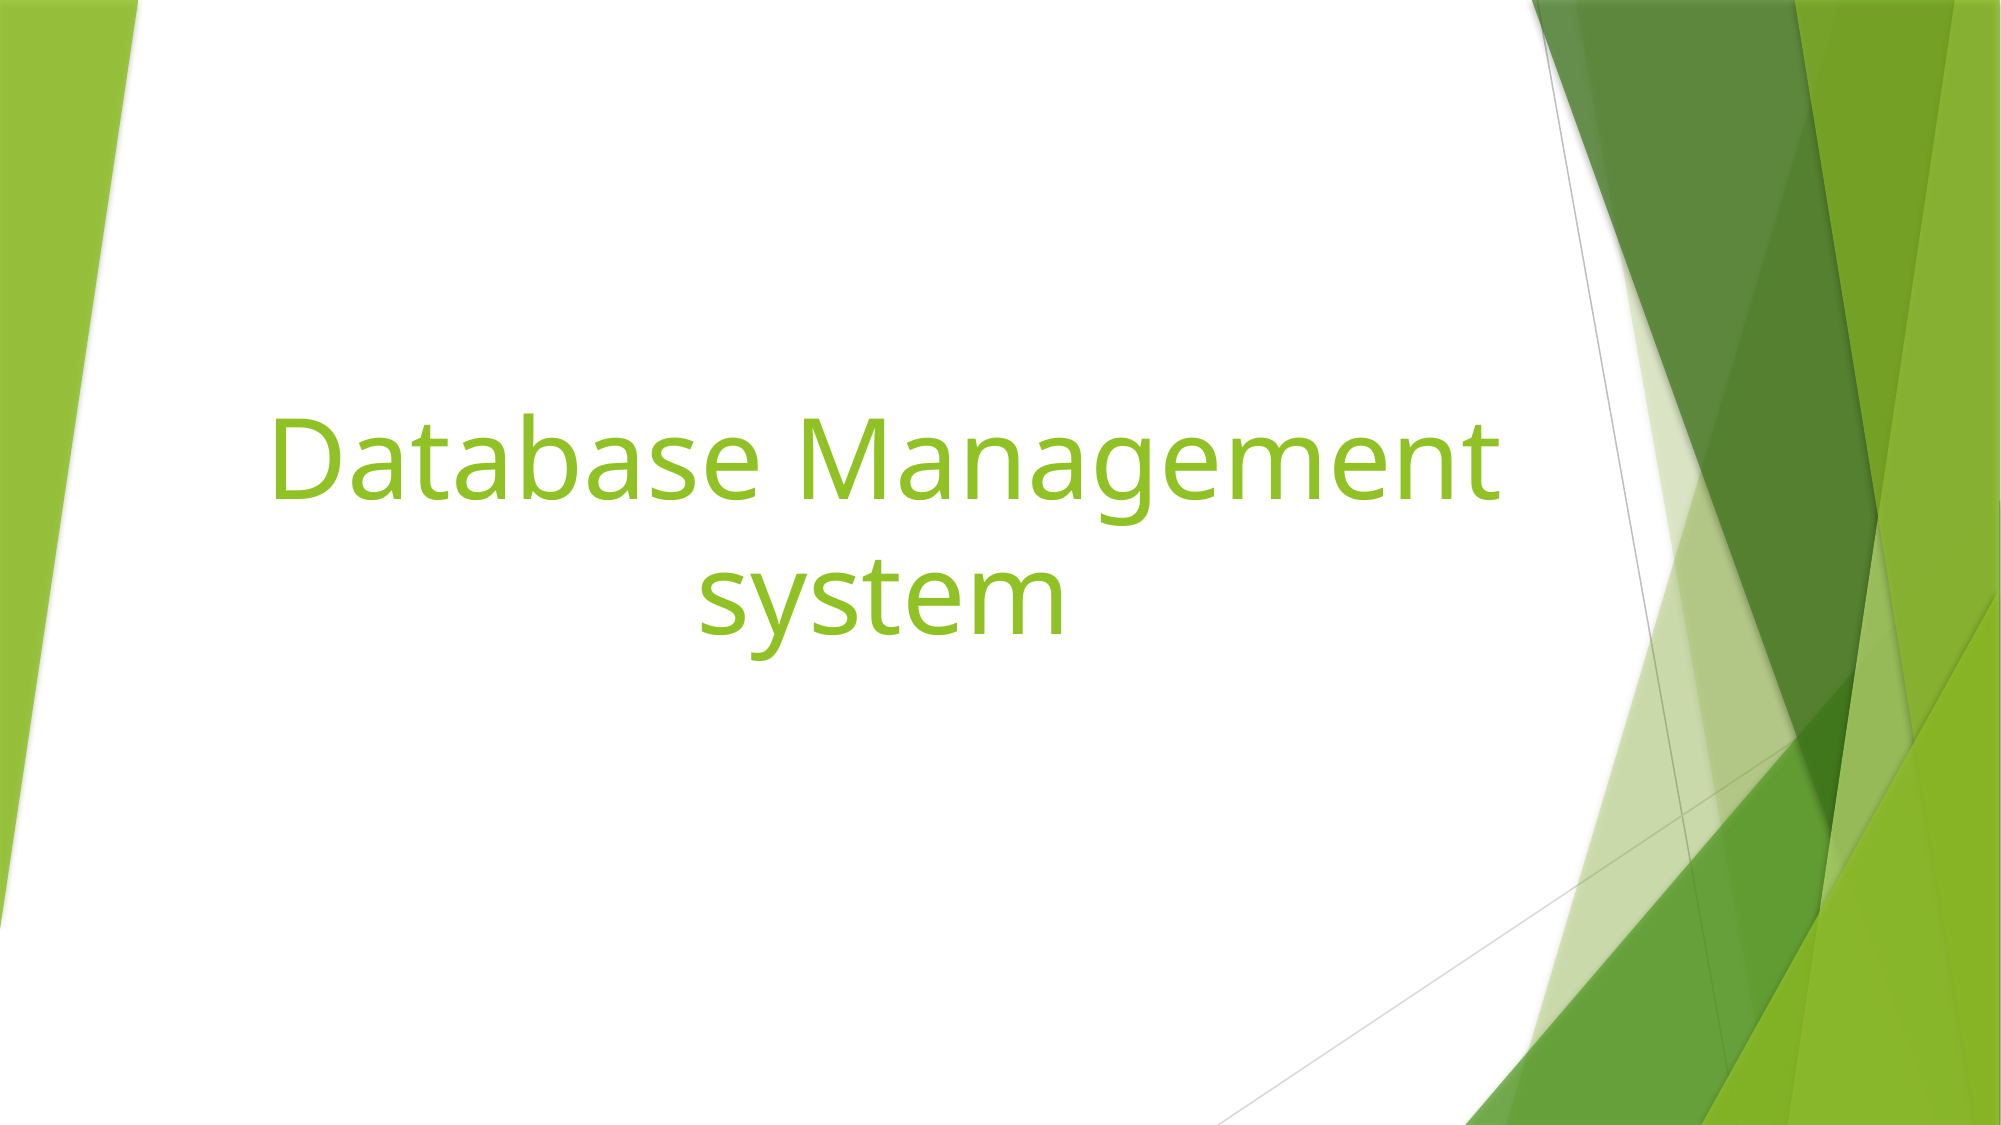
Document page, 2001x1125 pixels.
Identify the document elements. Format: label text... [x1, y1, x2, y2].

title Database Management system [247, 394, 1522, 665]
